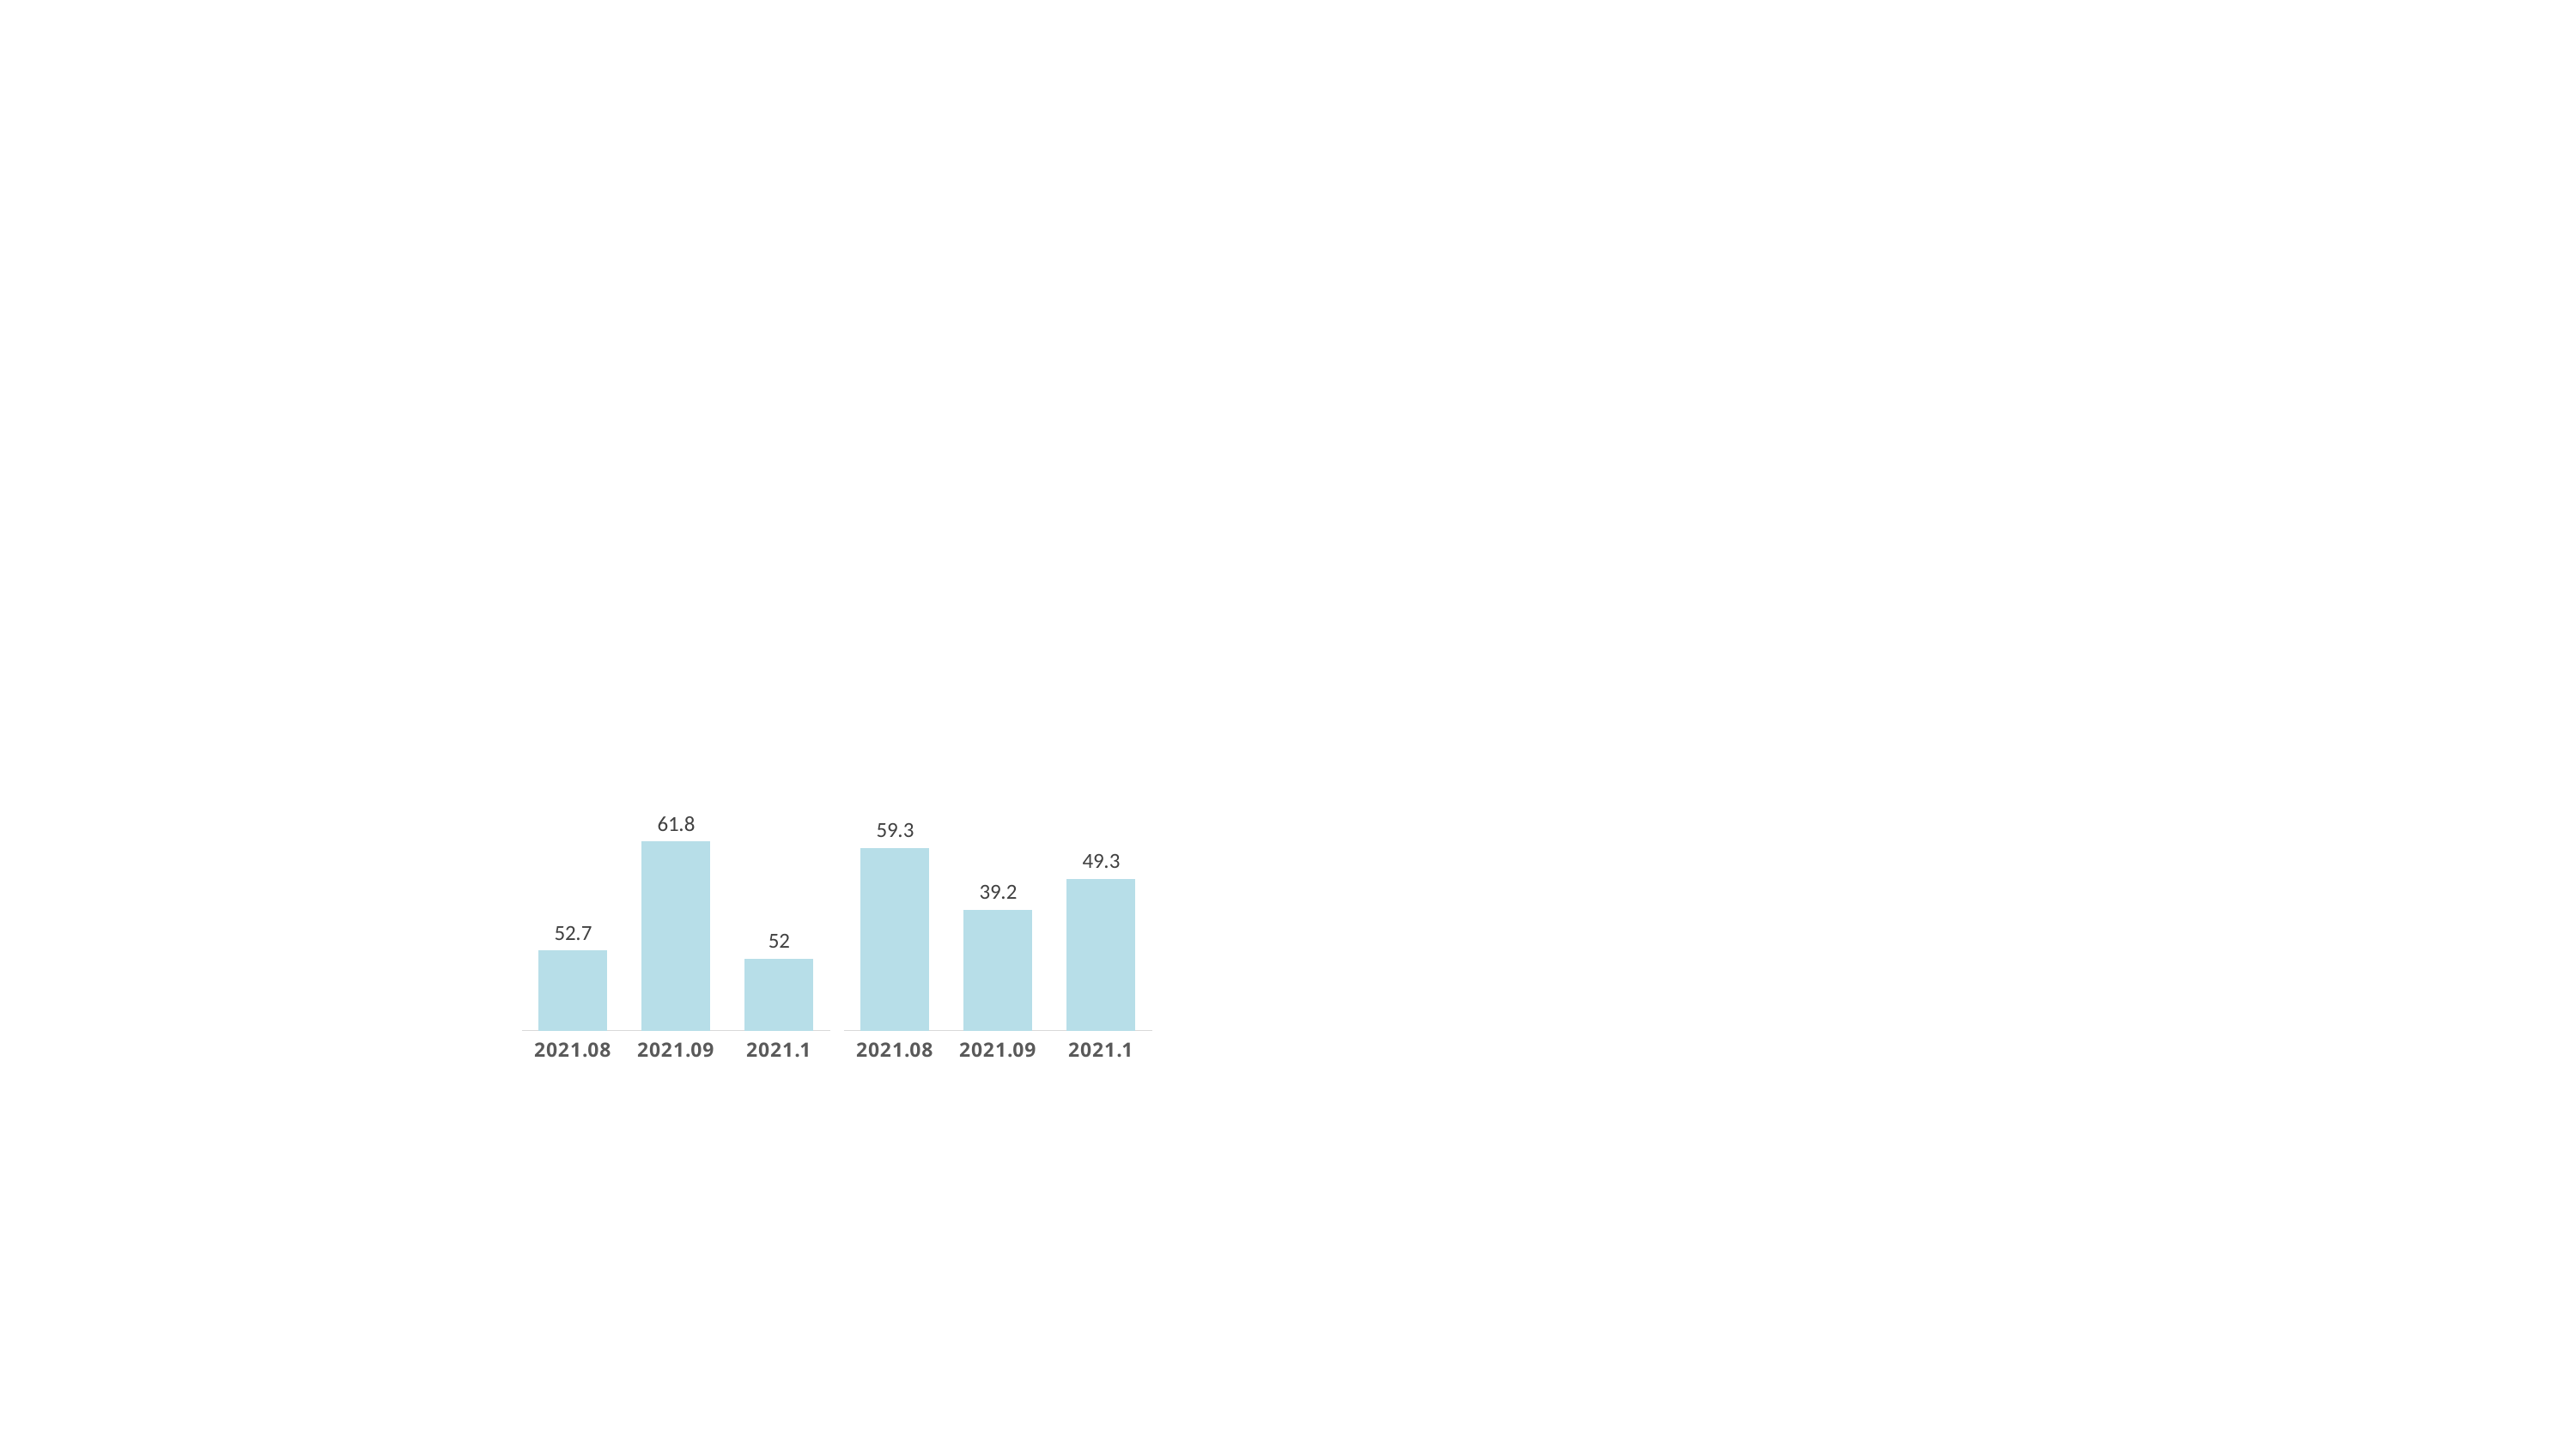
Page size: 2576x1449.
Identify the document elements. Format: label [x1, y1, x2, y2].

chart [514, 809, 1160, 1068]
